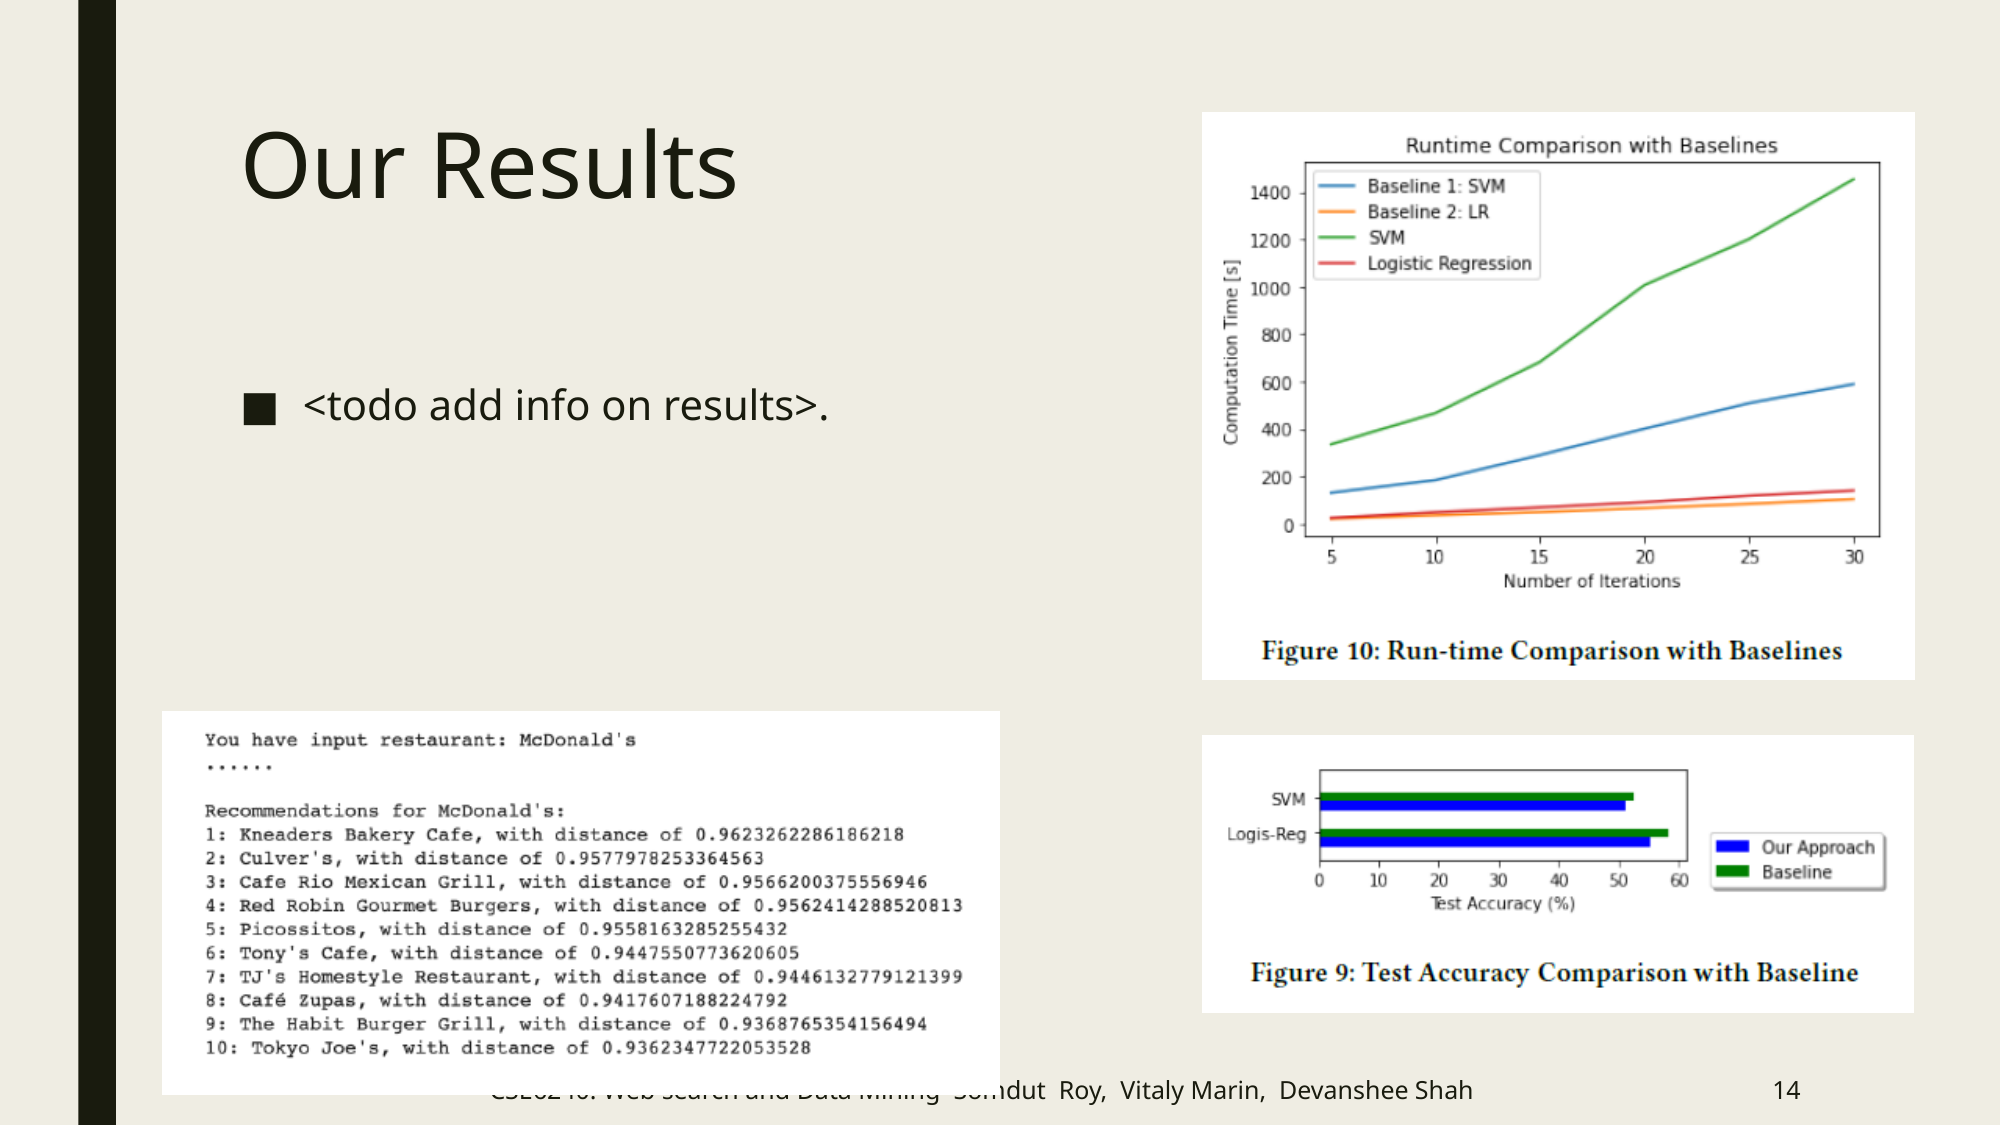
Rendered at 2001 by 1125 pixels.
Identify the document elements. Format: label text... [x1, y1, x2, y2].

title Our Results [225, 112, 1202, 357]
picture [1202, 735, 1914, 1013]
picture [1202, 112, 1915, 680]
footer CSE6240: Web search and Data Mining Somdut Roy, Vitaly Marin, Devanshee Shah [474, 1058, 1505, 1125]
list <todo add info on results>. [225, 375, 1800, 963]
picture [162, 711, 1000, 1095]
slide_number 14 [1553, 1058, 1816, 1125]
